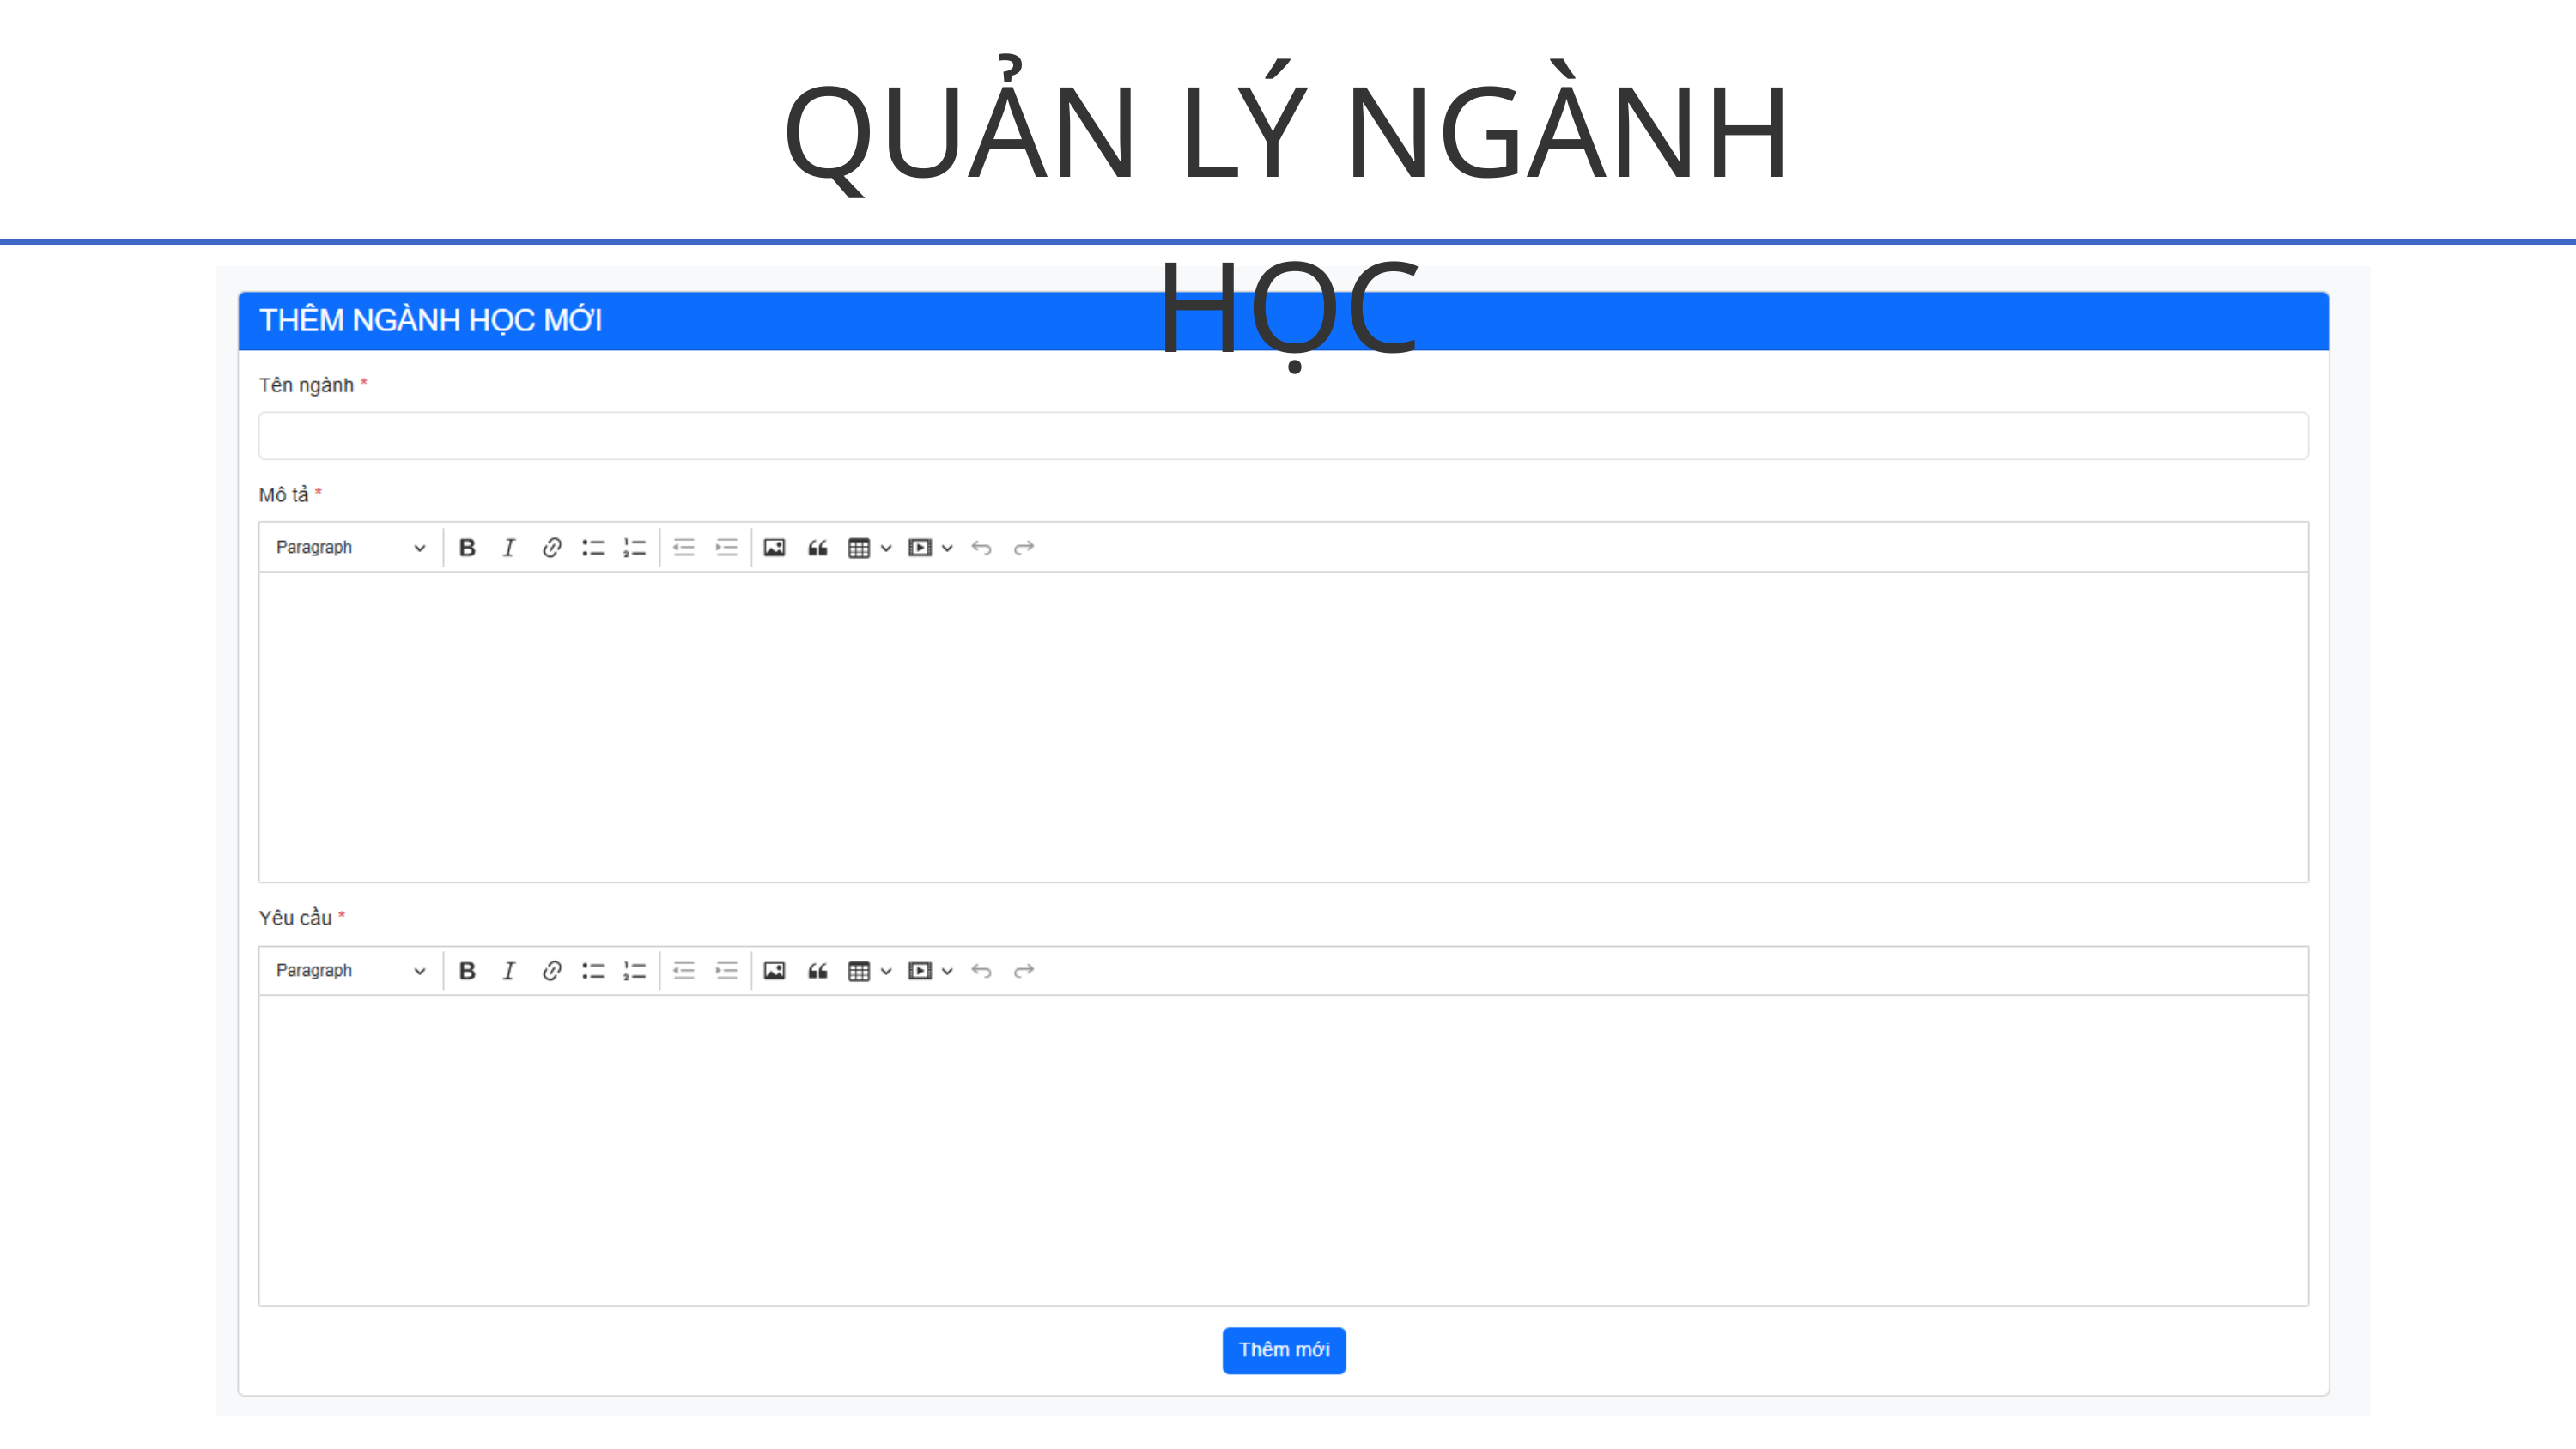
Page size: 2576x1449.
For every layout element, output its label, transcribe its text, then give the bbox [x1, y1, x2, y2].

text_box [216, 266, 2371, 1416]
text_box QUẢN LÝ NGÀNH HỌC [740, 27, 1836, 378]
